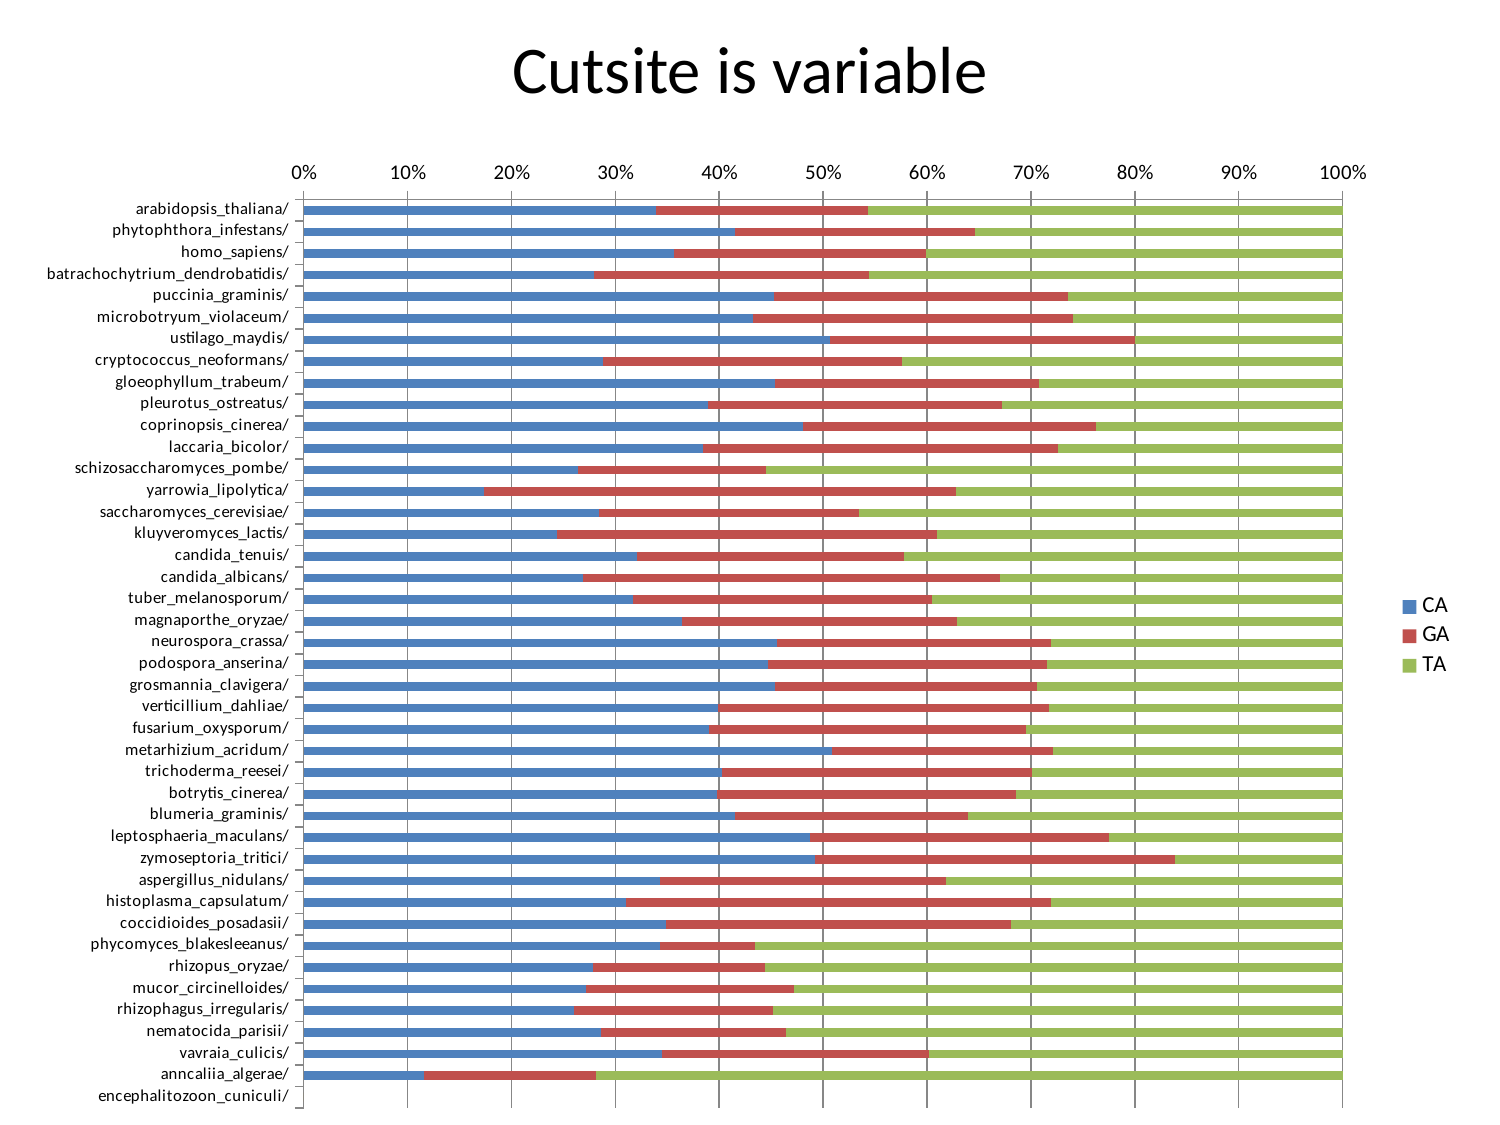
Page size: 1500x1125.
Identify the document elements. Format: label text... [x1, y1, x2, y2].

chart [17, 144, 1471, 1125]
title Cutsite is variable [75, 0, 1425, 138]
